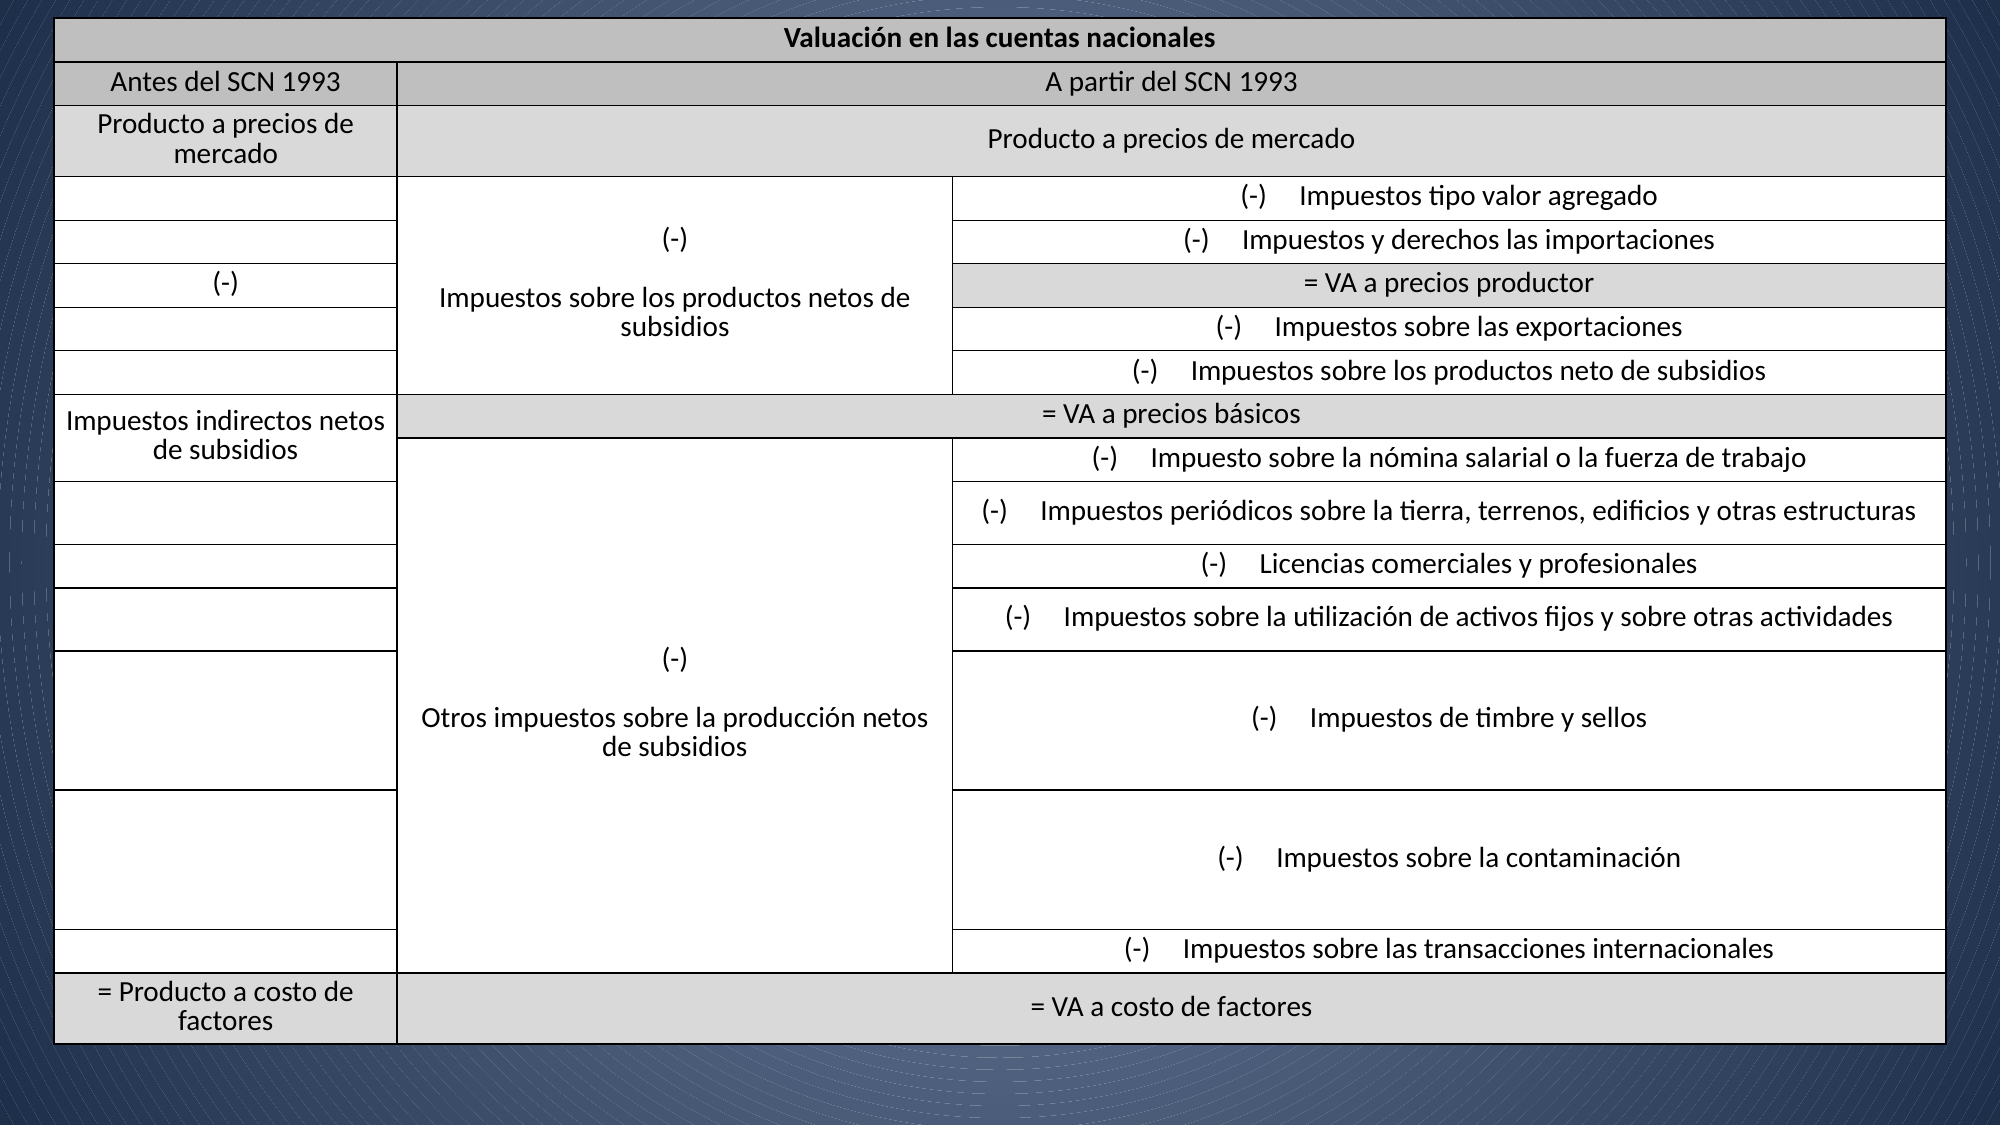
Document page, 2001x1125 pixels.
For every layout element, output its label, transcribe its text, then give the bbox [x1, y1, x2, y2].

table_cell Antes del SCN 1993 [55, 63, 396, 105]
table_cell (-) Licencias comerciales y profesionales [953, 545, 1945, 587]
table_cell = Producto a costo de factores [55, 974, 396, 1043]
table_cell (-) [55, 264, 396, 307]
table_cell [55, 482, 396, 544]
table_cell [55, 930, 396, 972]
table_cell [55, 177, 396, 220]
table_cell (-) Otros impuestos sobre la producción netos de subsidios [398, 439, 952, 972]
table_cell Producto a precios de mercado [398, 106, 1945, 176]
table_cell (-) Impuestos sobre los productos neto de subsidios [953, 351, 1945, 394]
table_cell (-) Impuestos sobre las exportaciones [953, 308, 1945, 350]
table_cell [55, 791, 396, 929]
table_cell (-) Impuestos sobre los productos netos de subsidios [398, 177, 952, 394]
table_cell (-) Impuestos sobre la utilización de activos fijos y sobre otras actividades [953, 589, 1945, 650]
table_cell [55, 589, 396, 650]
table_cell [55, 221, 396, 263]
table_cell (-) Impuestos tipo valor agregado [953, 177, 1945, 220]
table_cell = VA a costo de factores [398, 974, 1945, 1043]
table_cell A partir del SCN 1993 [398, 63, 1945, 105]
table_cell Producto a precios de mercado [55, 106, 396, 176]
table_cell [55, 351, 396, 394]
table_cell (-) Impuestos sobre las transacciones internacionales [953, 930, 1945, 972]
table_cell = VA a precios básicos [398, 395, 1945, 437]
table_cell Impuestos indirectos netos de subsidios [55, 395, 396, 481]
table_cell (-) Impuestos y derechos las importaciones [953, 221, 1945, 263]
table_cell [55, 545, 396, 587]
table_cell [55, 308, 396, 350]
table_cell [55, 652, 396, 789]
table_cell (-) Impuestos de timbre y sellos [953, 652, 1945, 789]
table_header Valuación en las cuentas nacionales [55, 19, 1945, 61]
table_cell (-) Impuestos periódicos sobre la tierra, terrenos, edificios y otras estructuras [953, 482, 1945, 544]
table_cell = VA a precios productor [953, 264, 1945, 307]
table_cell (-) Impuestos sobre la contaminación [953, 791, 1945, 929]
table_cell (-) Impuesto sobre la nómina salarial o la fuerza de trabajo [953, 439, 1945, 481]
